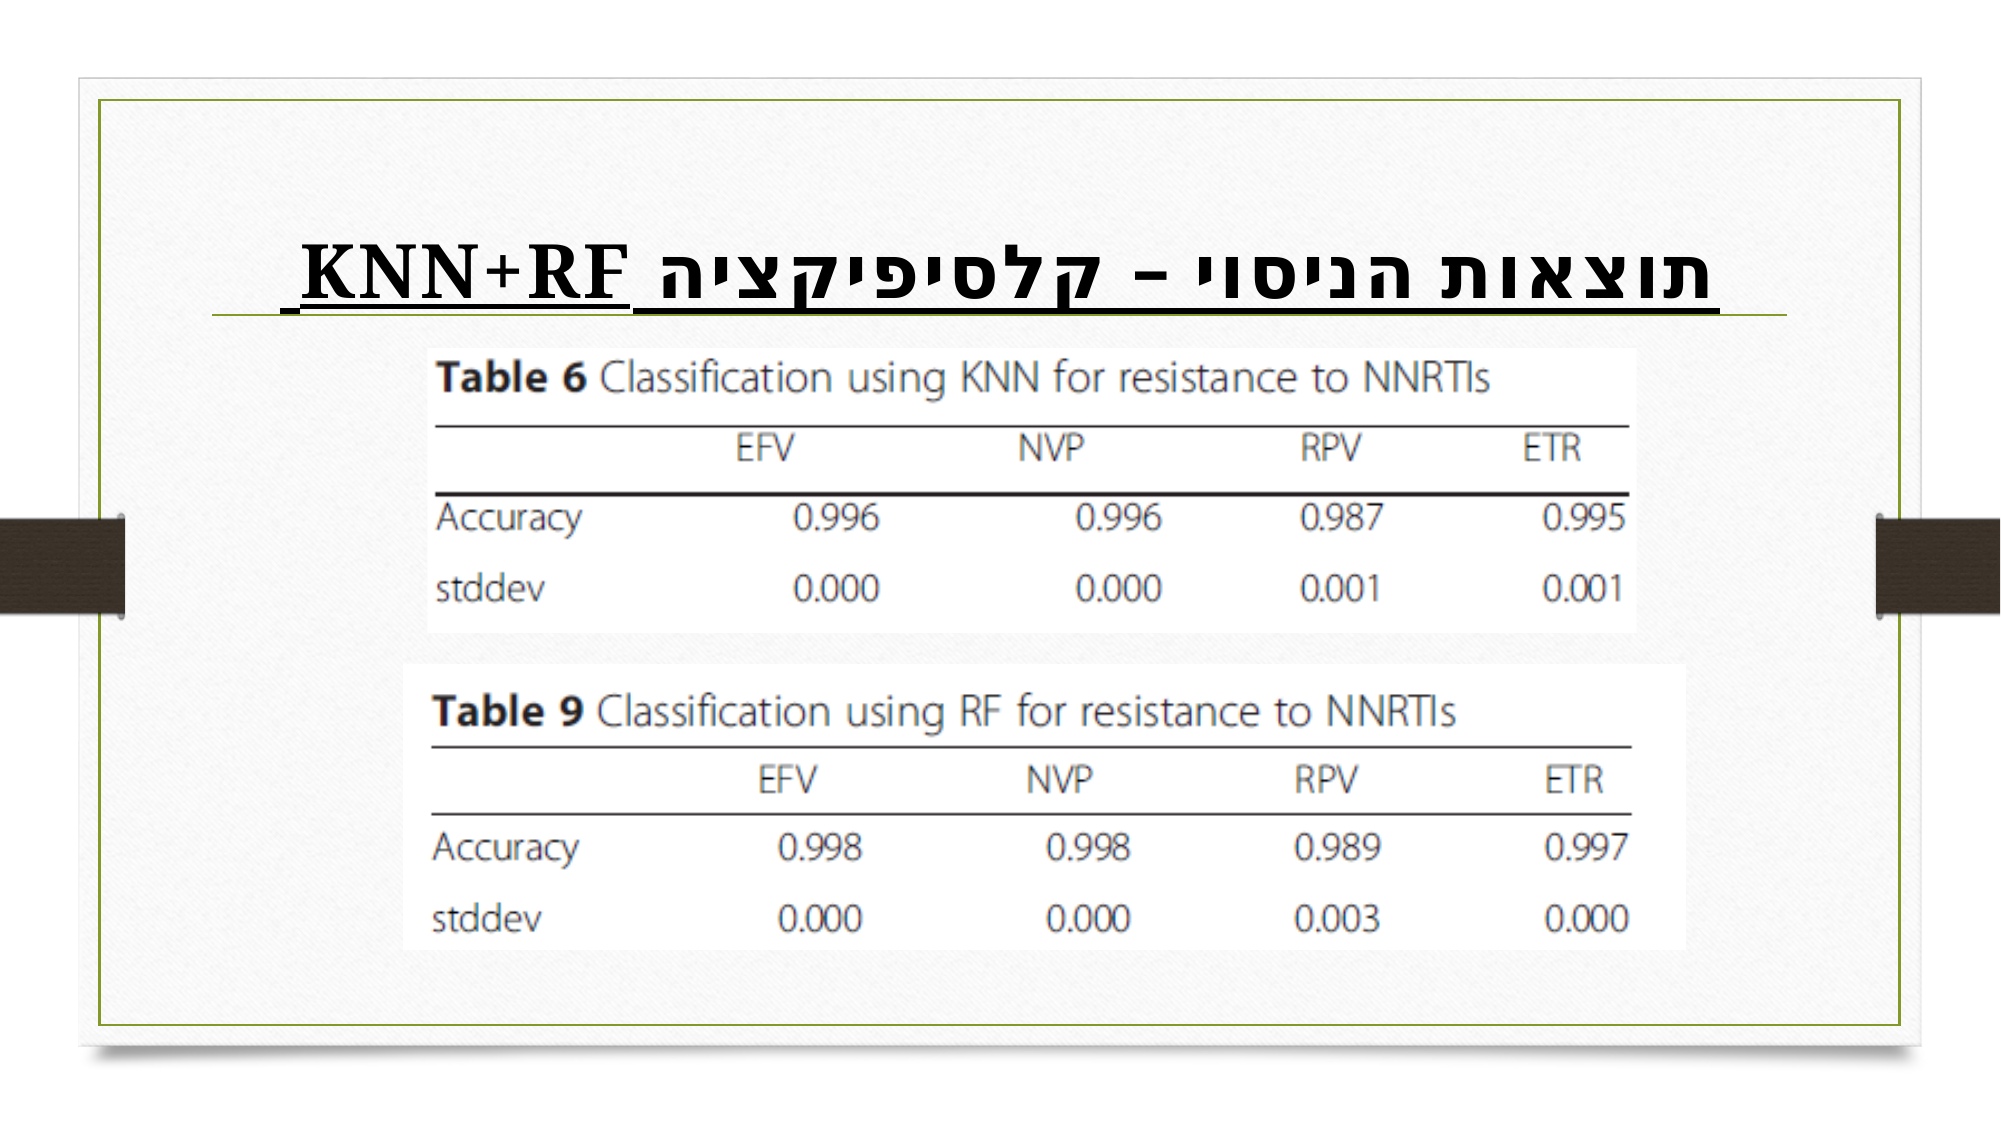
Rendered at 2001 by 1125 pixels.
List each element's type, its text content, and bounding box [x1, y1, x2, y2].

title תוצאות הניסוי – קלסיפיקציה KNN+RF [212, 316, 1788, 375]
picture [0, 0, 2001, 1125]
title תוצאות הניסוי – קלסיפיקציה KNN+RF [212, 161, 1788, 314]
